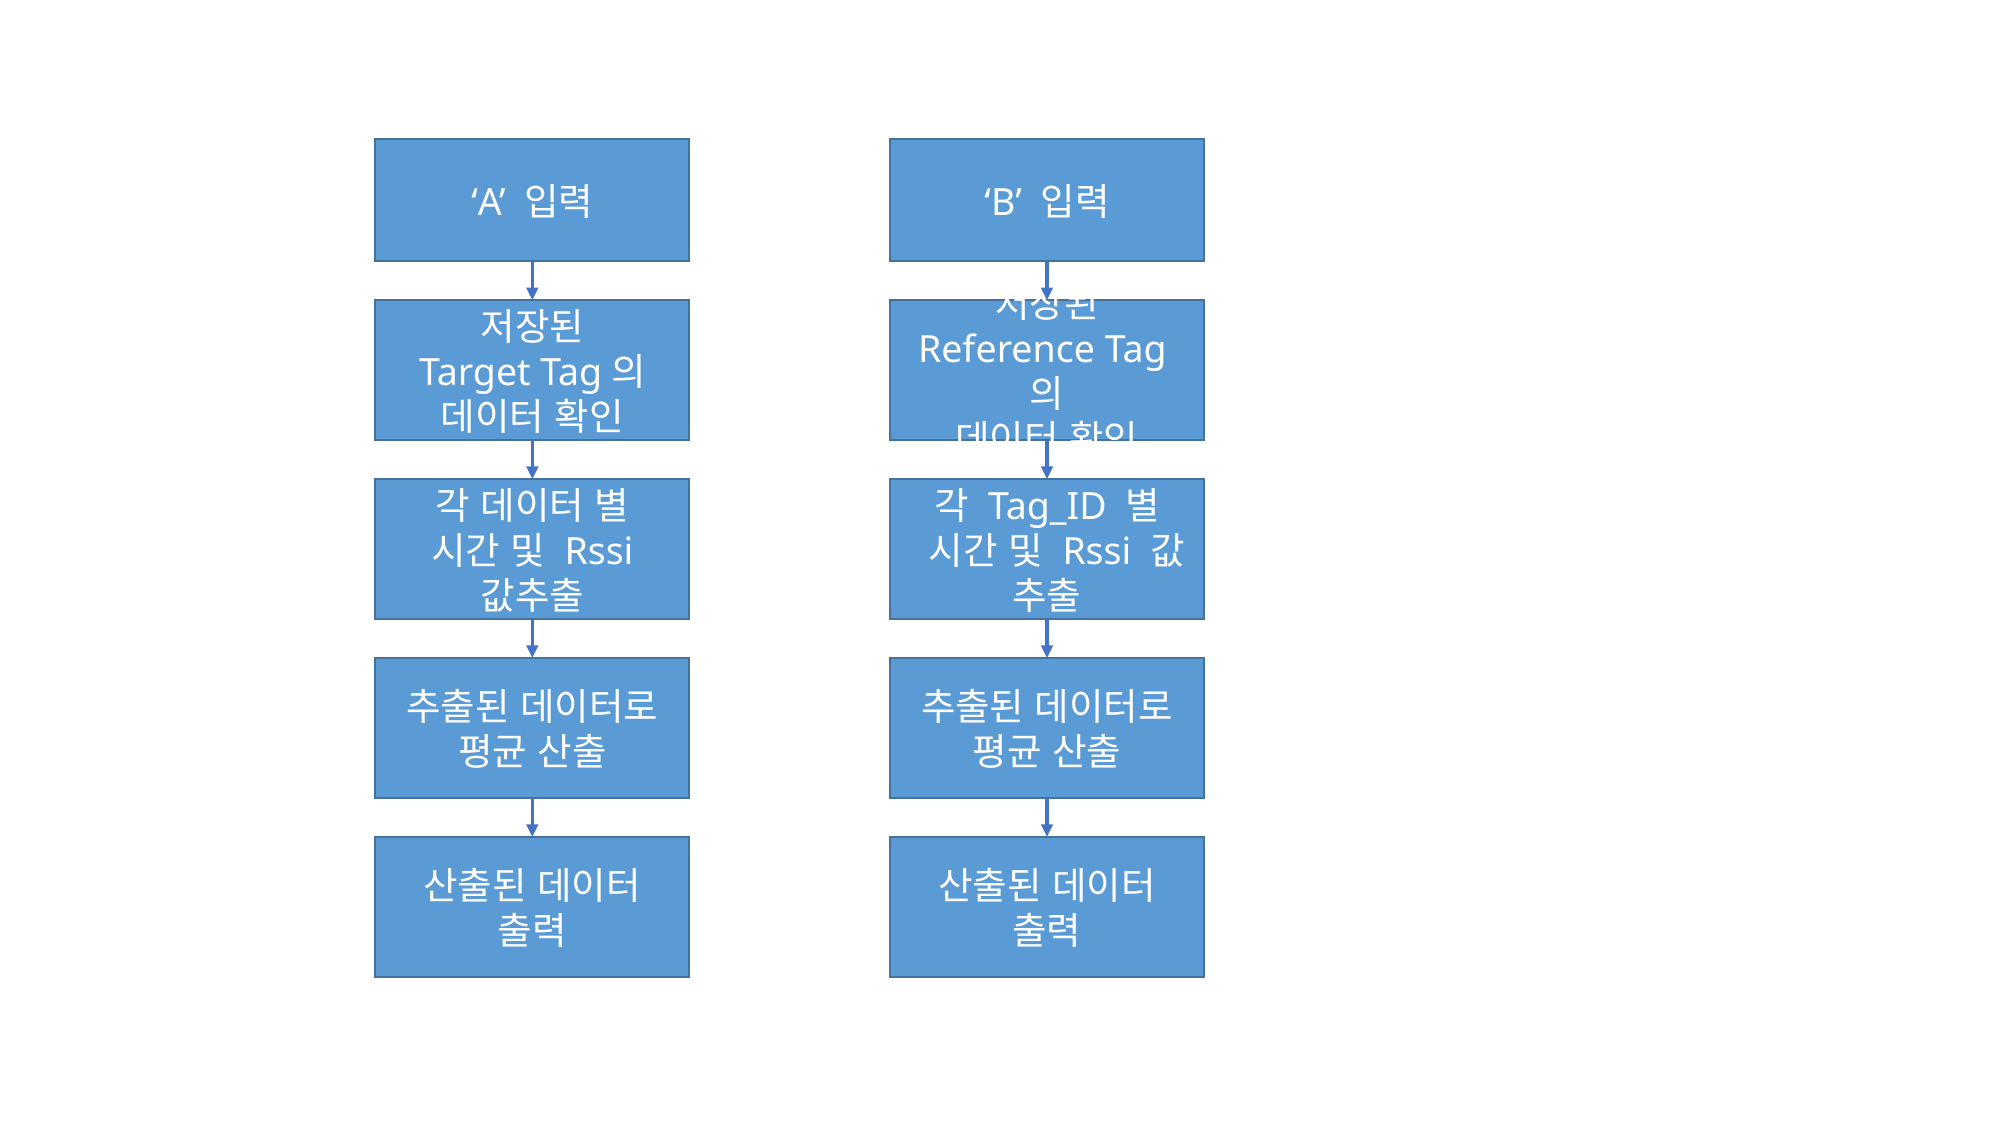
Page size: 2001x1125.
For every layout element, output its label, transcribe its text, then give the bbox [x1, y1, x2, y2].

text_box ‘A’ 입력 [374, 138, 690, 262]
text_box 각 Tag_ID 별 시간 및 Rssi 값 추출 [889, 478, 1205, 620]
text_box 산출된 데이터 출력 [889, 836, 1205, 978]
text_box 추출된 데이터로 평균 산출 [889, 657, 1205, 799]
text_box 저장된 Target Tag의 데이터 확인 [374, 299, 690, 441]
text_box ‘B’ 입력 [889, 138, 1205, 262]
text_box 추출된 데이터로 평균 산출 [374, 657, 690, 799]
text_box 산출된 데이터 출력 [374, 836, 690, 978]
text_box 저장된 Reference Tag의 데이터 확인 [889, 299, 1205, 441]
text_box 각 데이터 별 시간 및 Rssi 값추출 [374, 478, 690, 620]
